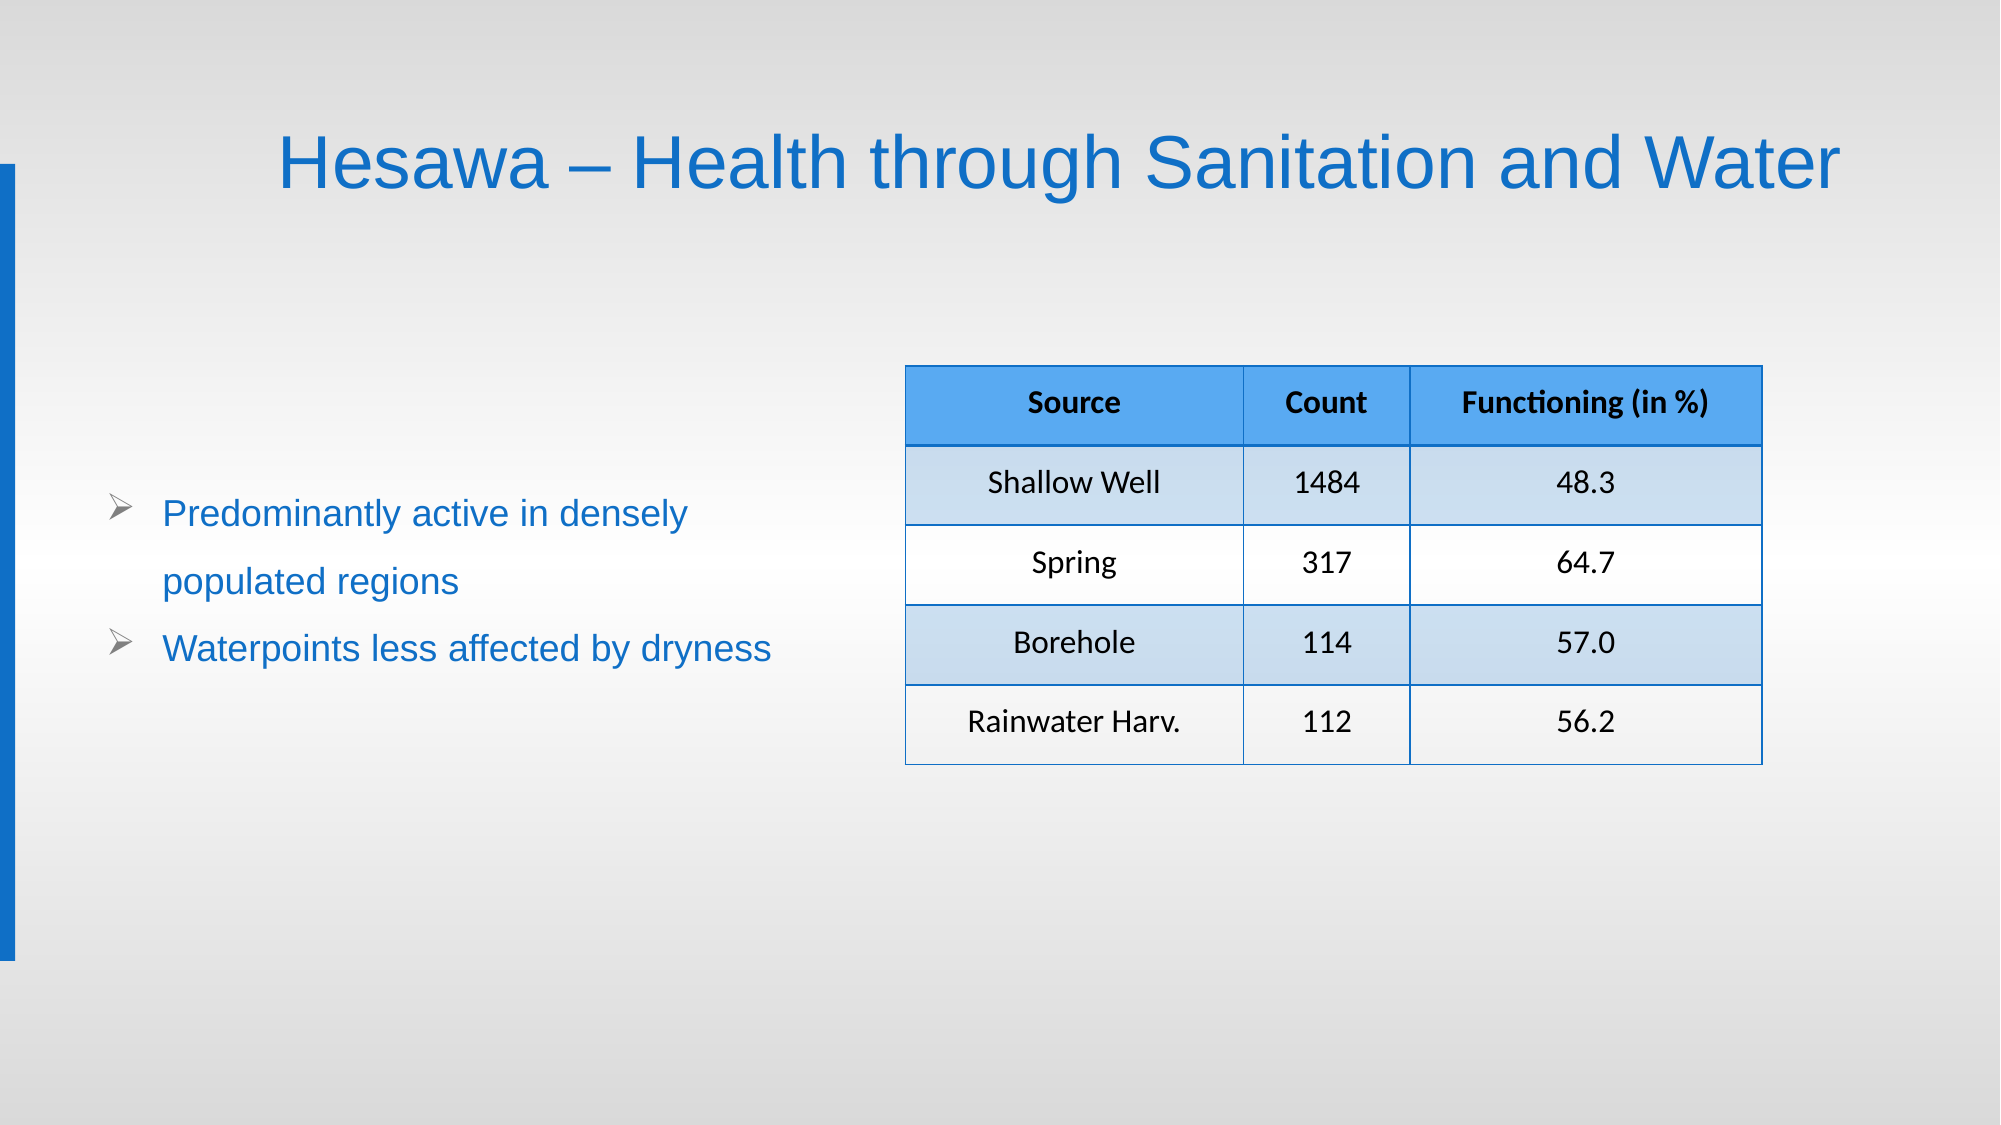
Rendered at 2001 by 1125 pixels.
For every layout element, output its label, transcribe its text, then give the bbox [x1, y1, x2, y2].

table_cell Shallow Well [906, 447, 1243, 524]
table_cell Rainwater Harv. [906, 686, 1243, 764]
table_cell 64.7 [1411, 526, 1761, 604]
table_header Count [1244, 367, 1409, 444]
table_cell 317 [1244, 526, 1409, 604]
table_cell 1484 [1244, 447, 1409, 524]
text_box [0, 163, 16, 962]
table_cell 57.0 [1411, 606, 1761, 684]
table_header Source [906, 367, 1243, 444]
table_cell 114 [1244, 606, 1409, 684]
table_cell Spring [906, 526, 1243, 604]
text_box Hesawa – Health through Sanitation and Water [183, 55, 1938, 273]
table_cell Borehole [906, 606, 1243, 684]
text_box Predominantly active in densely populated regions Waterpoints less affected by dryness [91, 459, 846, 677]
table_cell 48.3 [1411, 447, 1761, 524]
table_cell 112 [1244, 686, 1409, 764]
table_cell 56.2 [1411, 686, 1761, 764]
table_header Functioning (in %) [1411, 367, 1761, 444]
